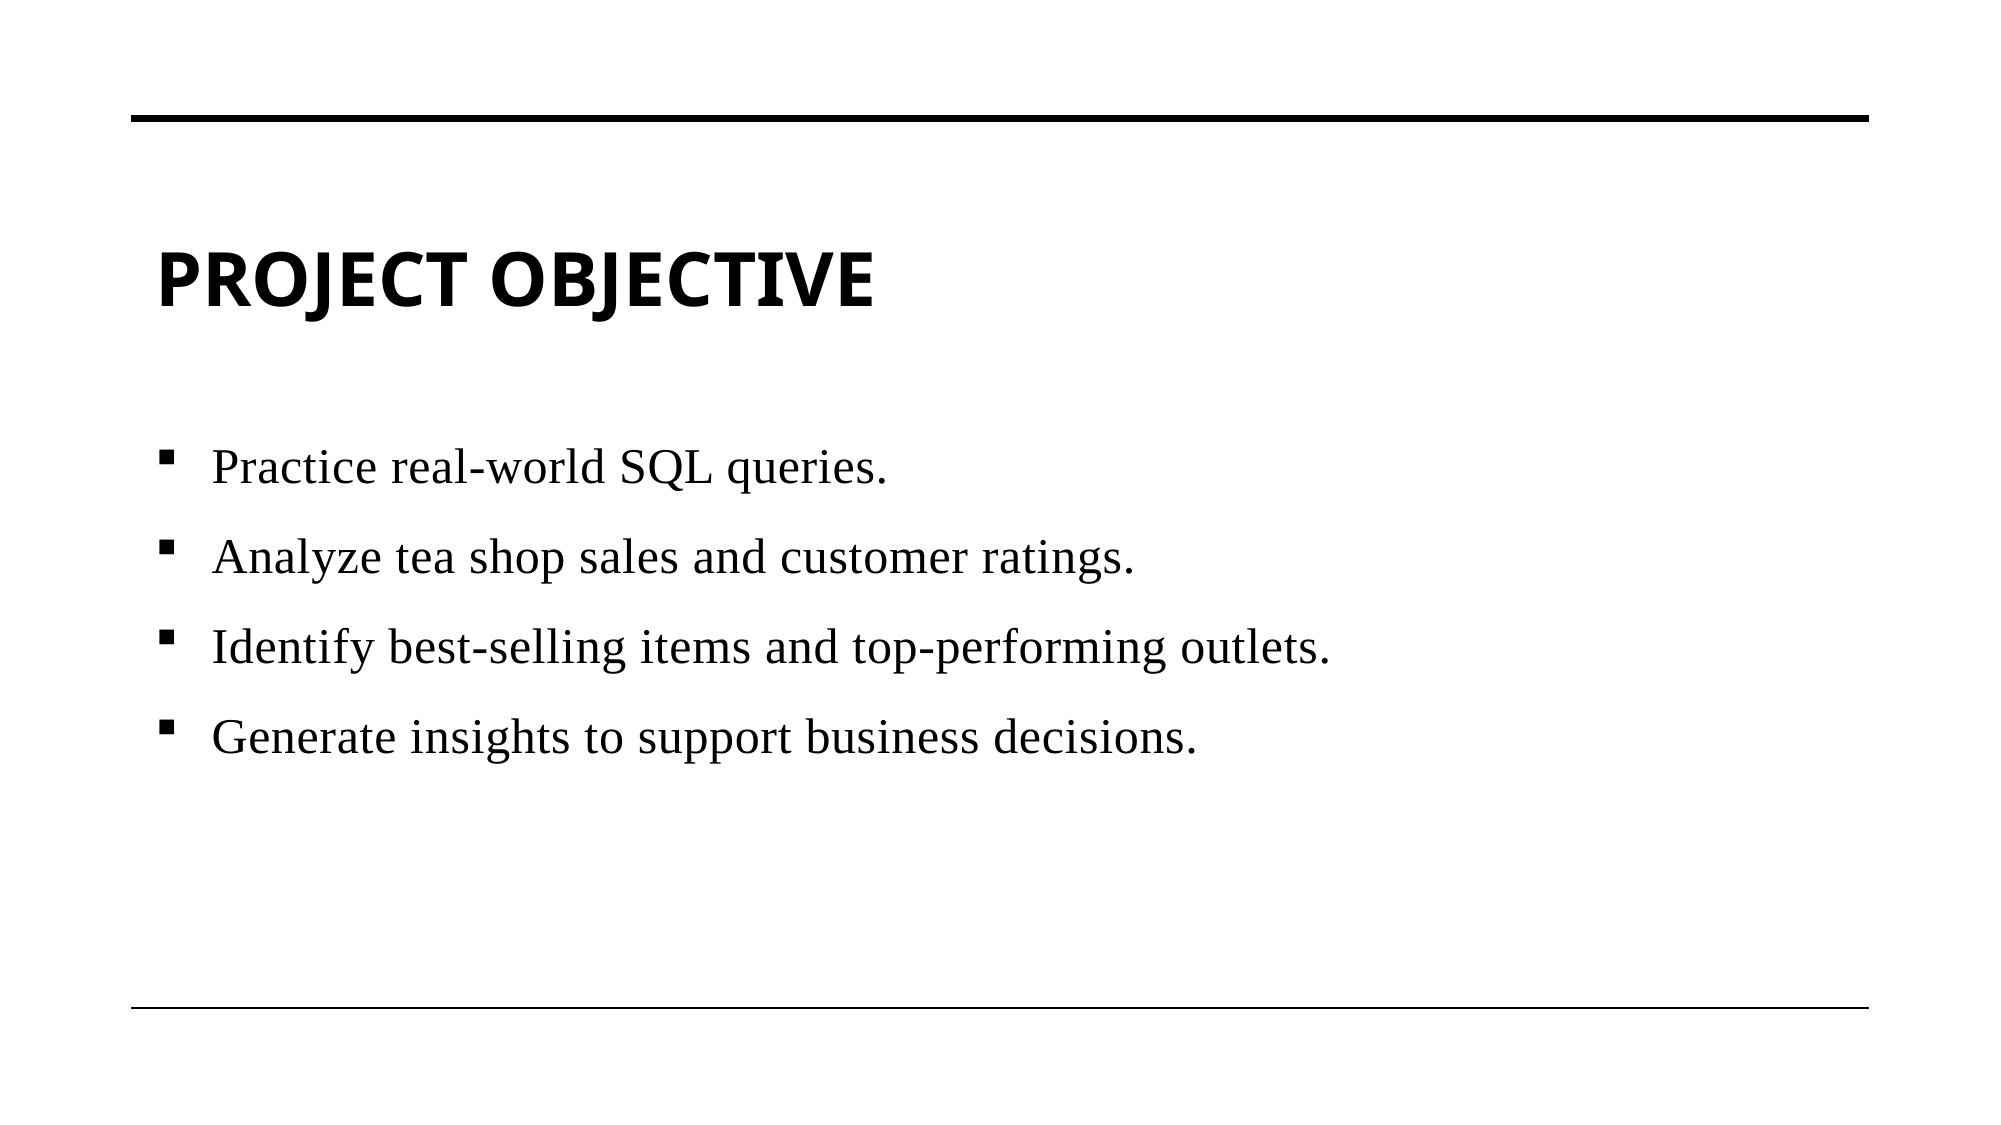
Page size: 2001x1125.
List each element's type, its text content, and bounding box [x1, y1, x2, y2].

subtitle PROJECT OBJECTIVE [140, 193, 1288, 330]
title Practice real-world SQL queries. Analyze tea shop sales and customer ratings. Identify best-selling items and top-performing outlets. Generate insights to support business decisions. [140, 395, 1355, 771]
